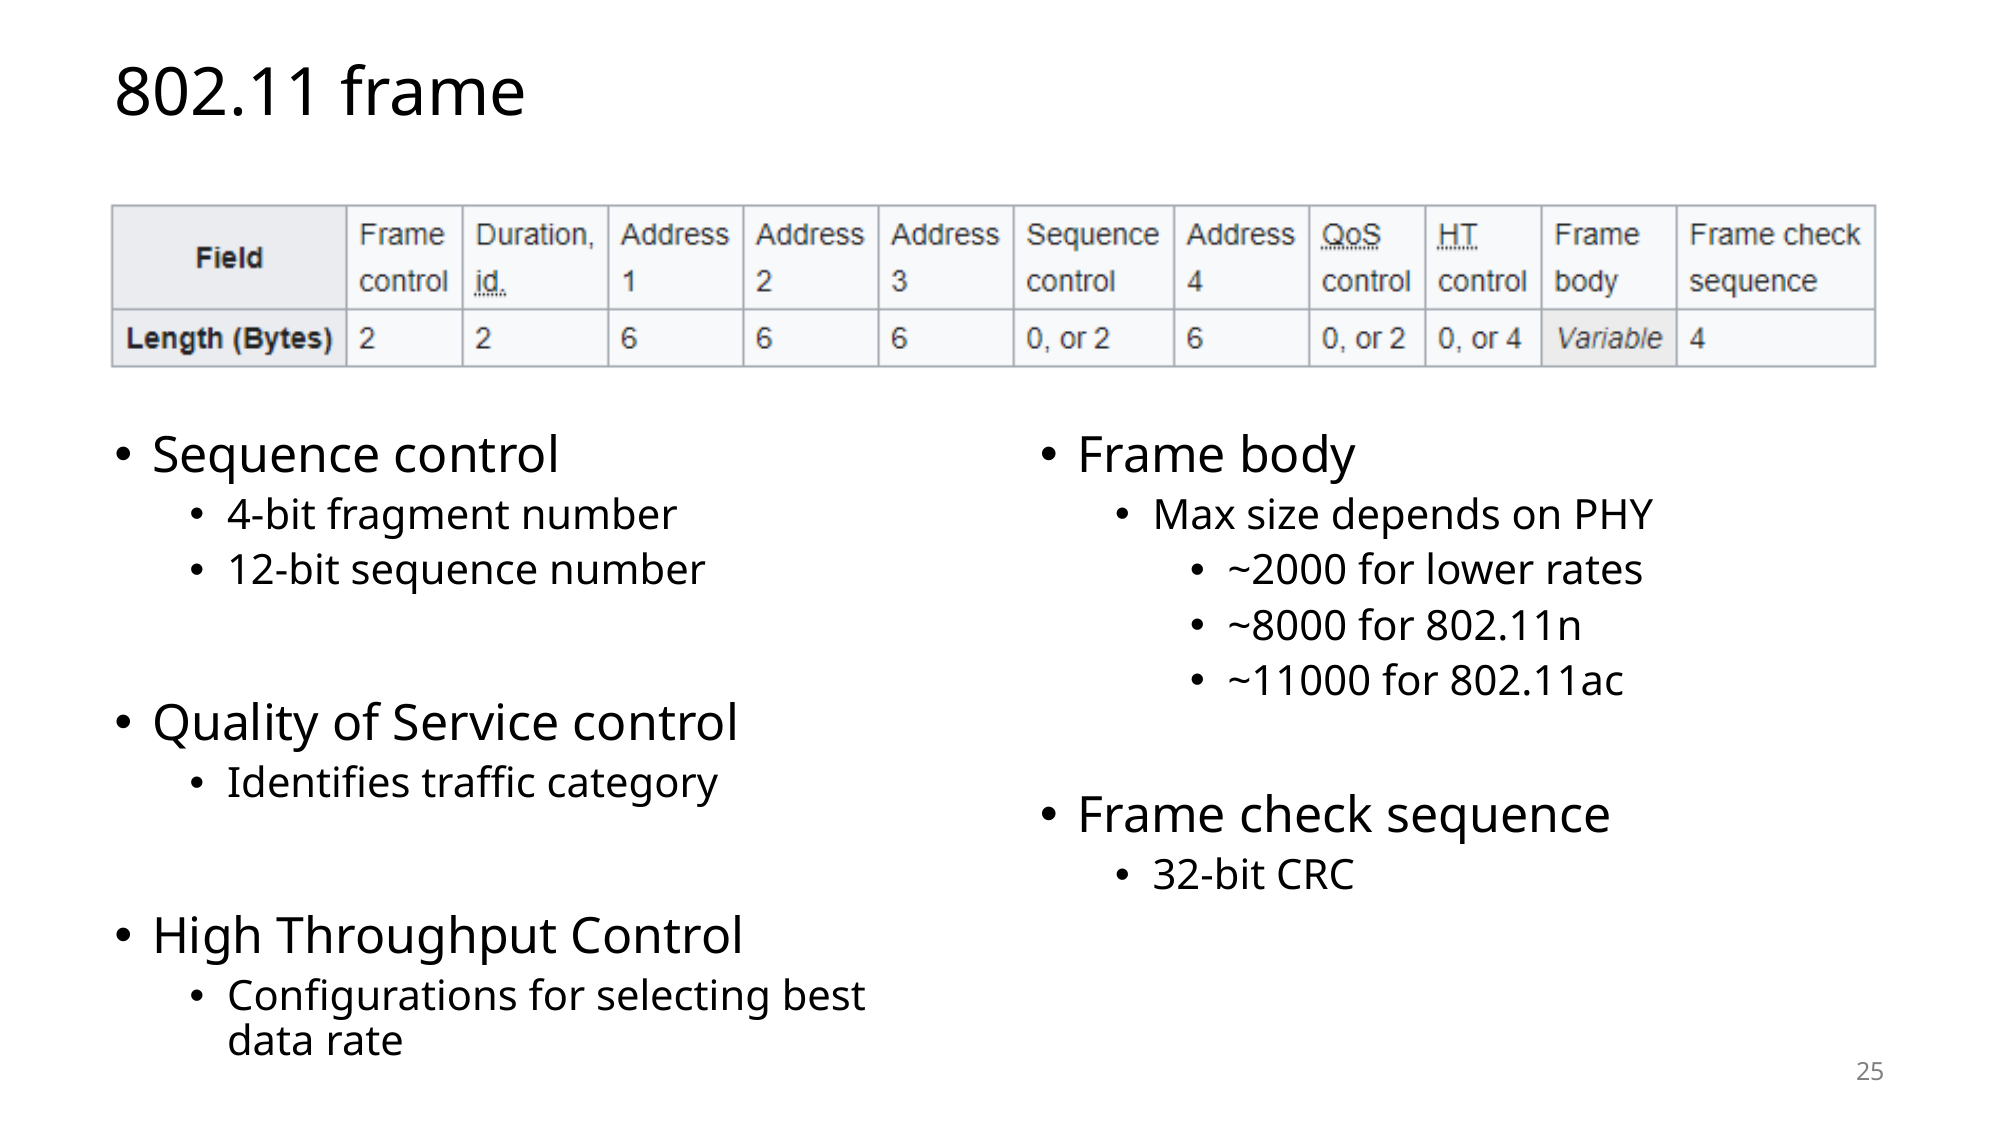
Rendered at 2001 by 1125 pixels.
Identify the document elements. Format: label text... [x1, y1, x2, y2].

list Sequence control 4-bit fragment number 12-bit sequence number Quality of Service control Identifies traffic category High Throughput Control Configurations for selecting best data rate [99, 421, 975, 1013]
title 802.11 frame [99, 37, 1900, 150]
slide_number 25 [1749, 1042, 1900, 1103]
text_box Frame body Max size depends on PHY ~2000 for lower rates ~8000 for 802.11n ~11000 for 802.11ac Frame check sequence 32-bit CRC [1025, 421, 1900, 1013]
picture [99, 186, 1900, 385]
